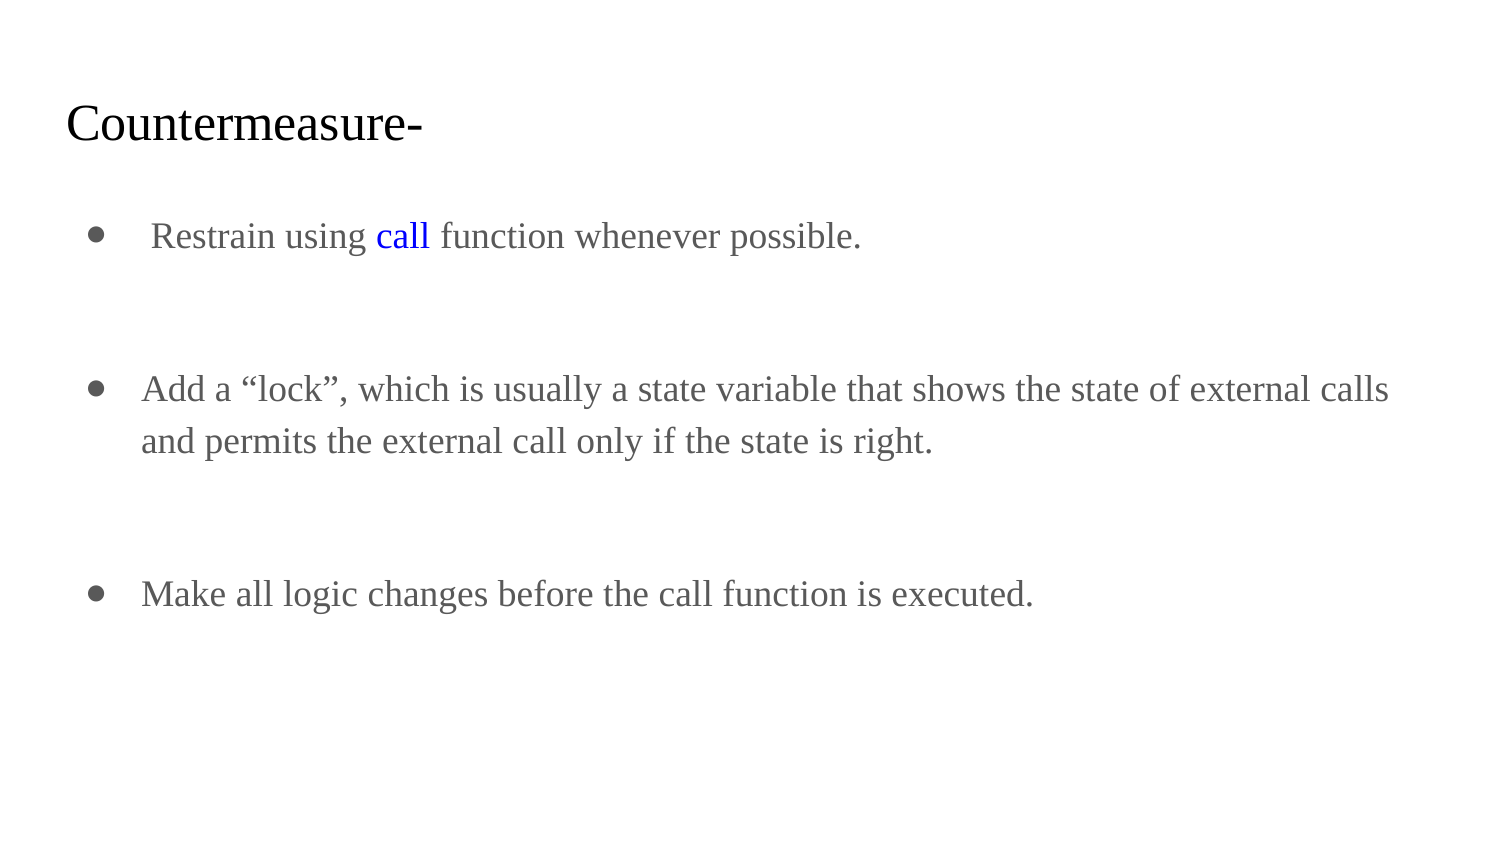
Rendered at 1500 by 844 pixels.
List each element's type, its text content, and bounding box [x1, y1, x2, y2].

title Countermeasure- [51, 72, 1449, 167]
list Restrain using call function whenever possible. Add a “lock”, which is usually a state variable that shows the state of external calls and permits the external call only if the state is right. Make all logic changes before the call function is executed. [51, 189, 1449, 750]
